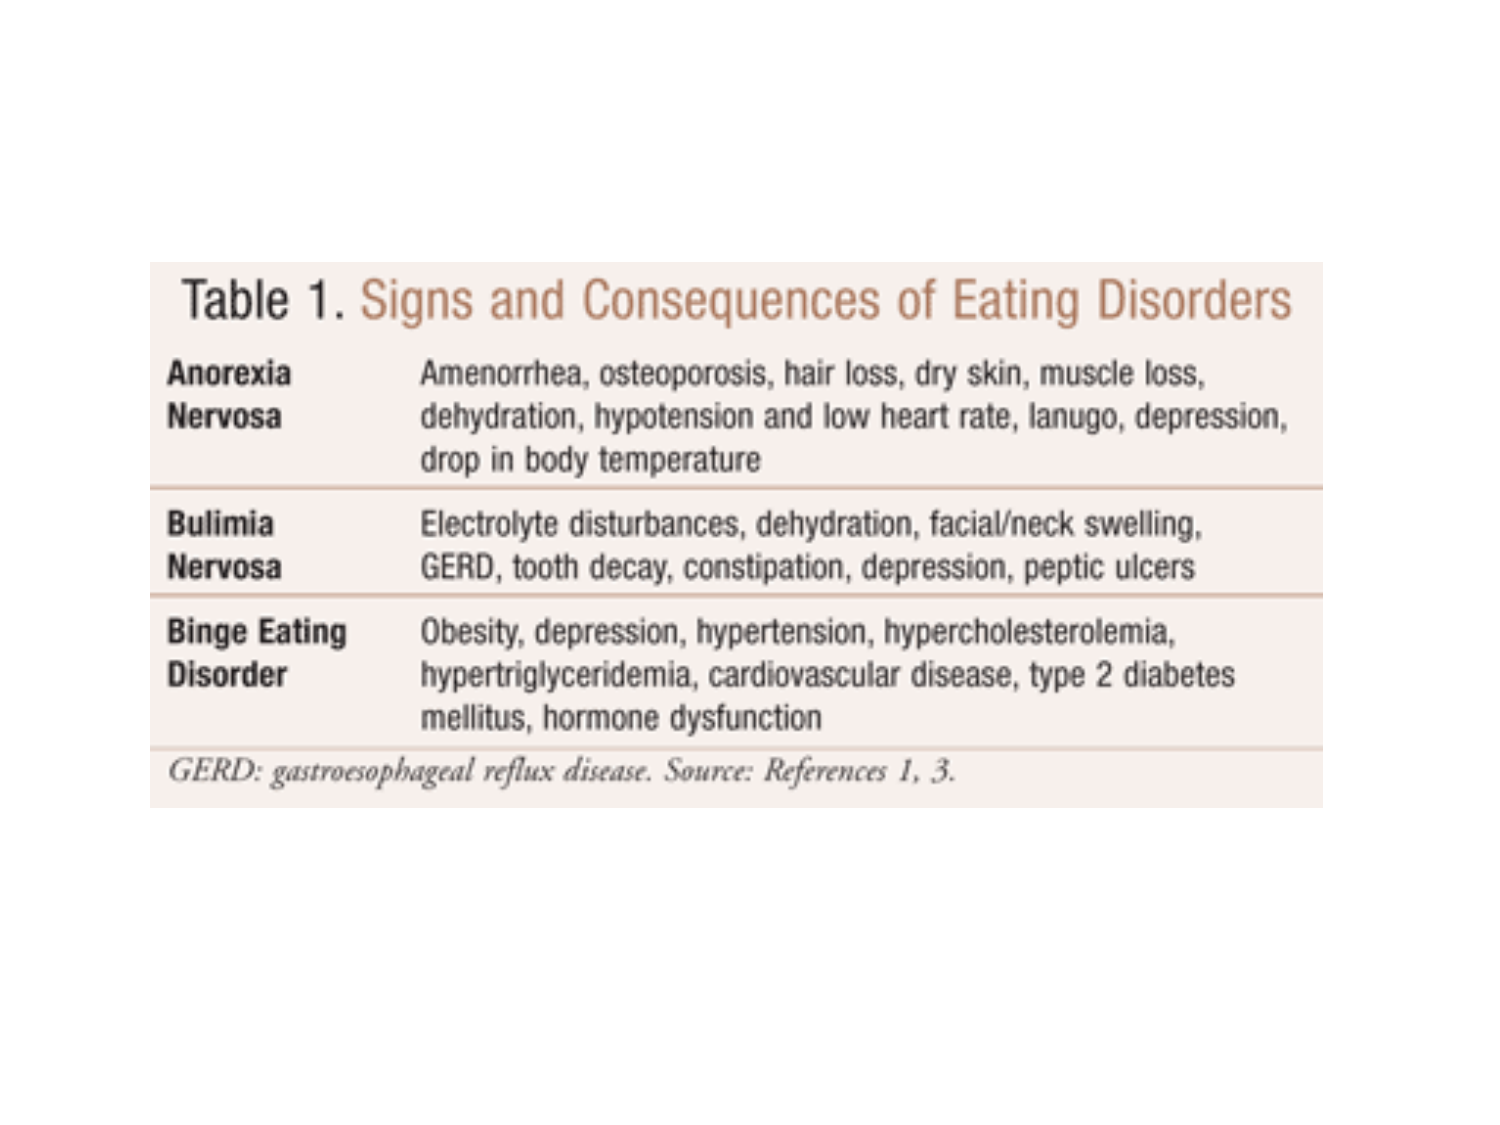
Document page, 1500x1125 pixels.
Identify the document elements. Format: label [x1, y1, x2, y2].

picture [149, 262, 1323, 808]
